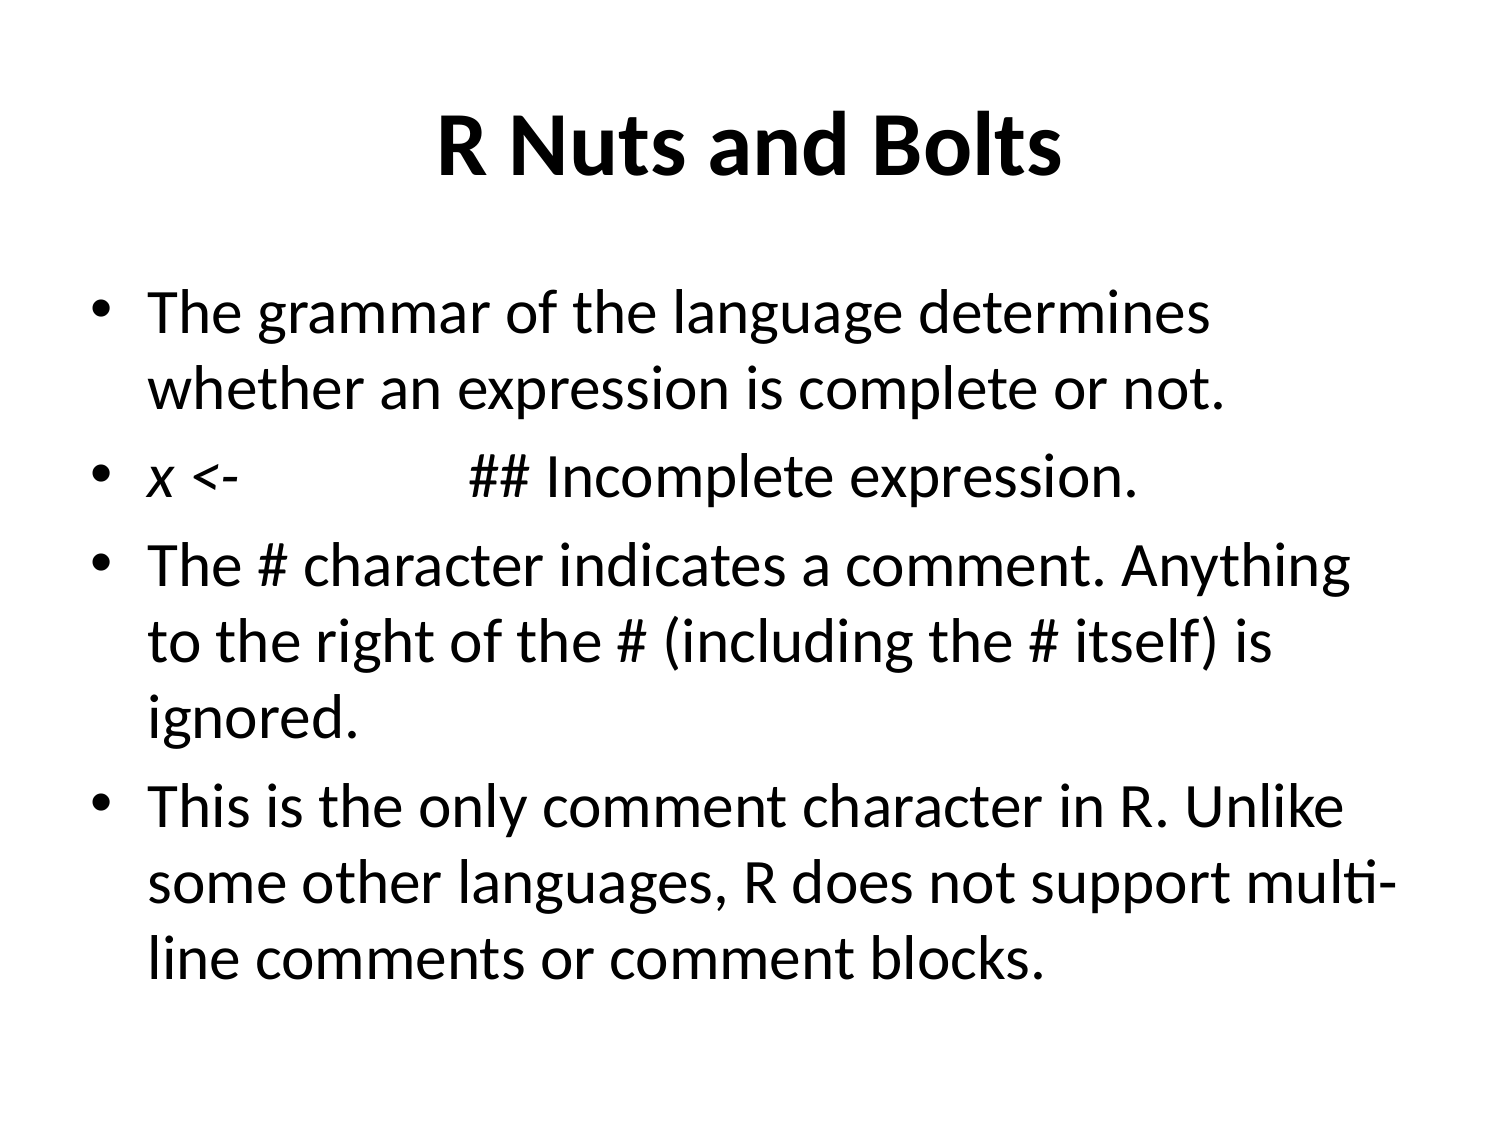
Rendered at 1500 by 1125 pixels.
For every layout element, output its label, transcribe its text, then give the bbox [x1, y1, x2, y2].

list The grammar of the language determines whether an expression is complete or not. x <- ## Incomplete expression. The # character indicates a comment. Anything to the right of the # (including the # itself) is ignored. This is the only comment character in R. Unlike some other languages, R does not support multi-line comments or comment blocks. [75, 262, 1425, 1005]
title R Nuts and Bolts [75, 45, 1425, 233]
